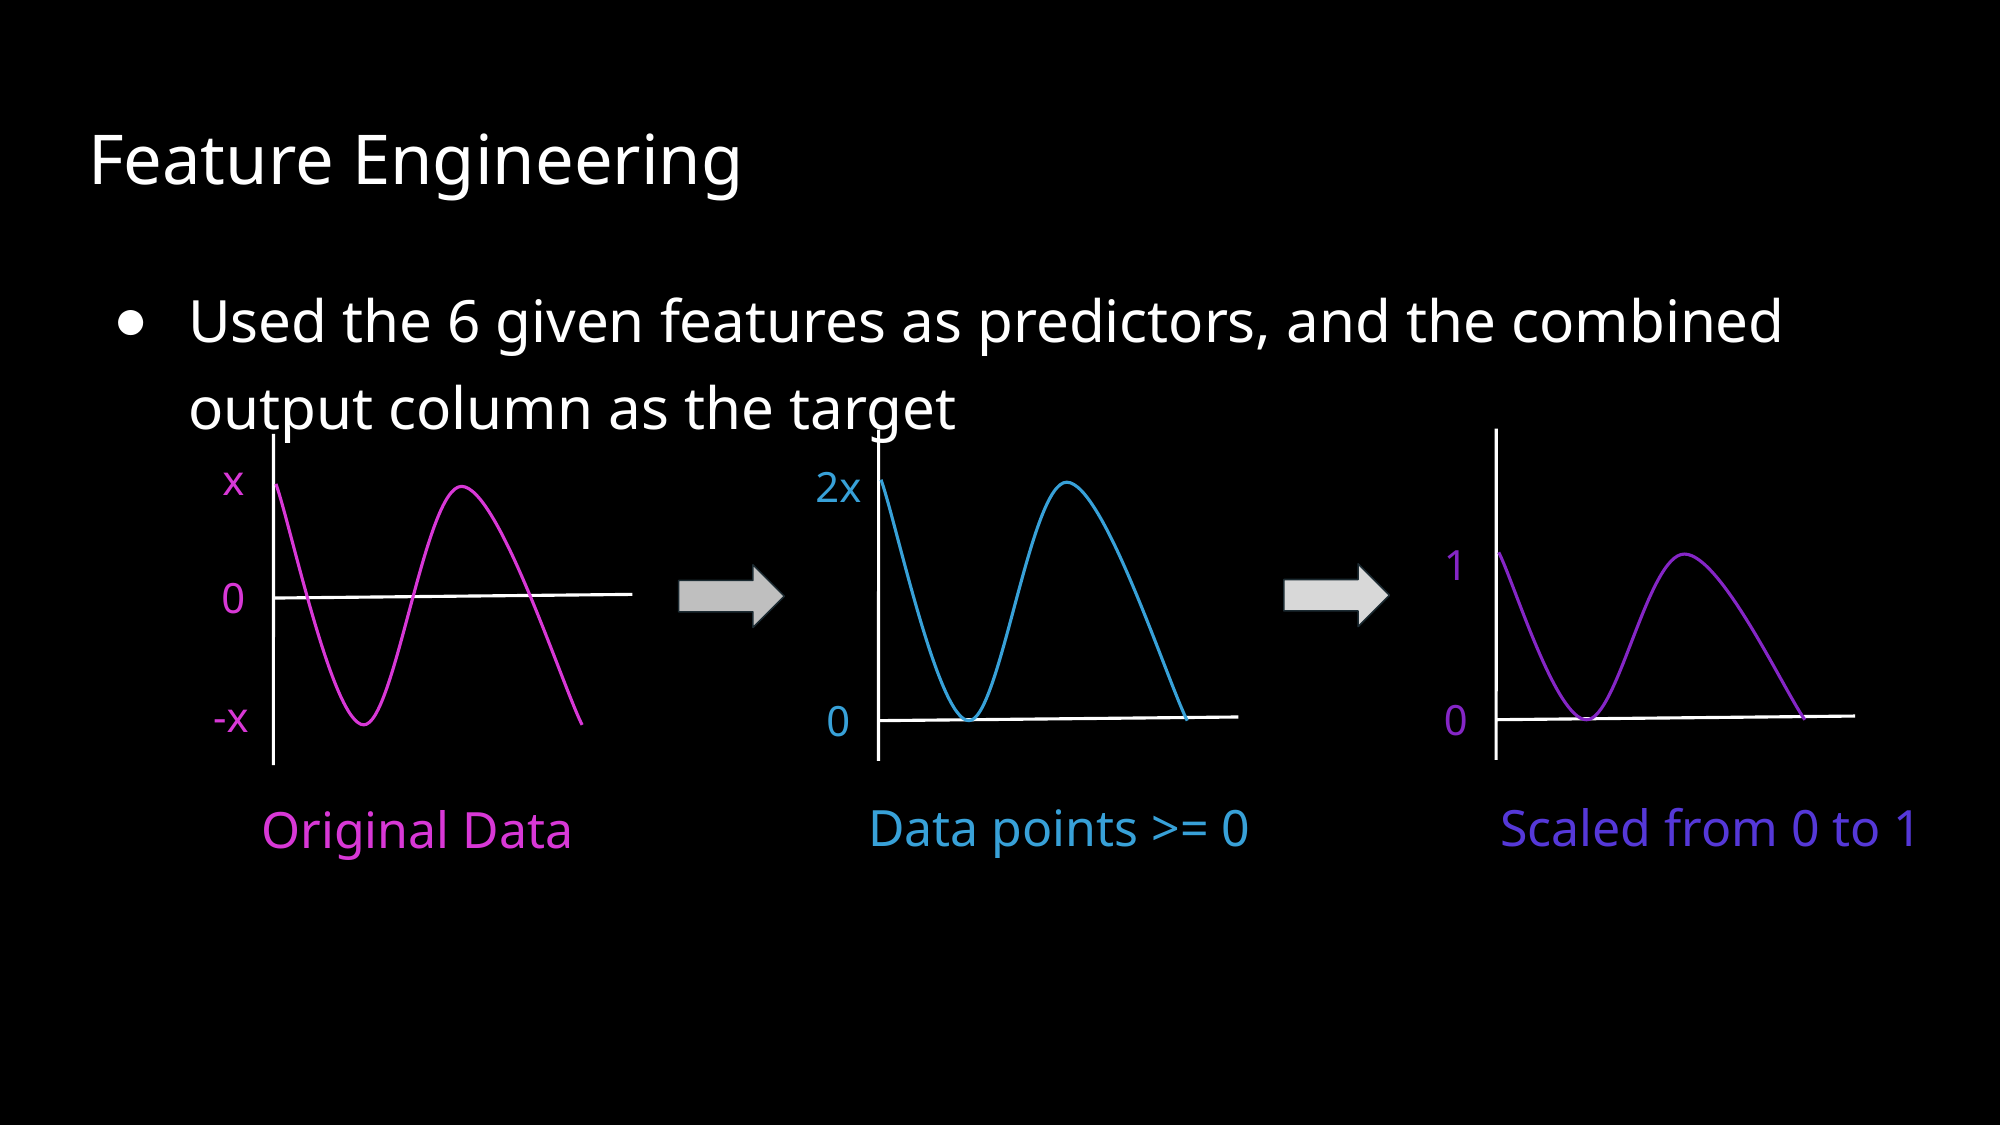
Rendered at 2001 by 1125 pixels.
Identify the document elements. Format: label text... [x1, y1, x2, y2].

list Used the 6 given features as predictors, and the combined output column as the target [68, 252, 1932, 1000]
title Feature Engineering [68, 97, 1932, 223]
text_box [190, 428, 1946, 878]
